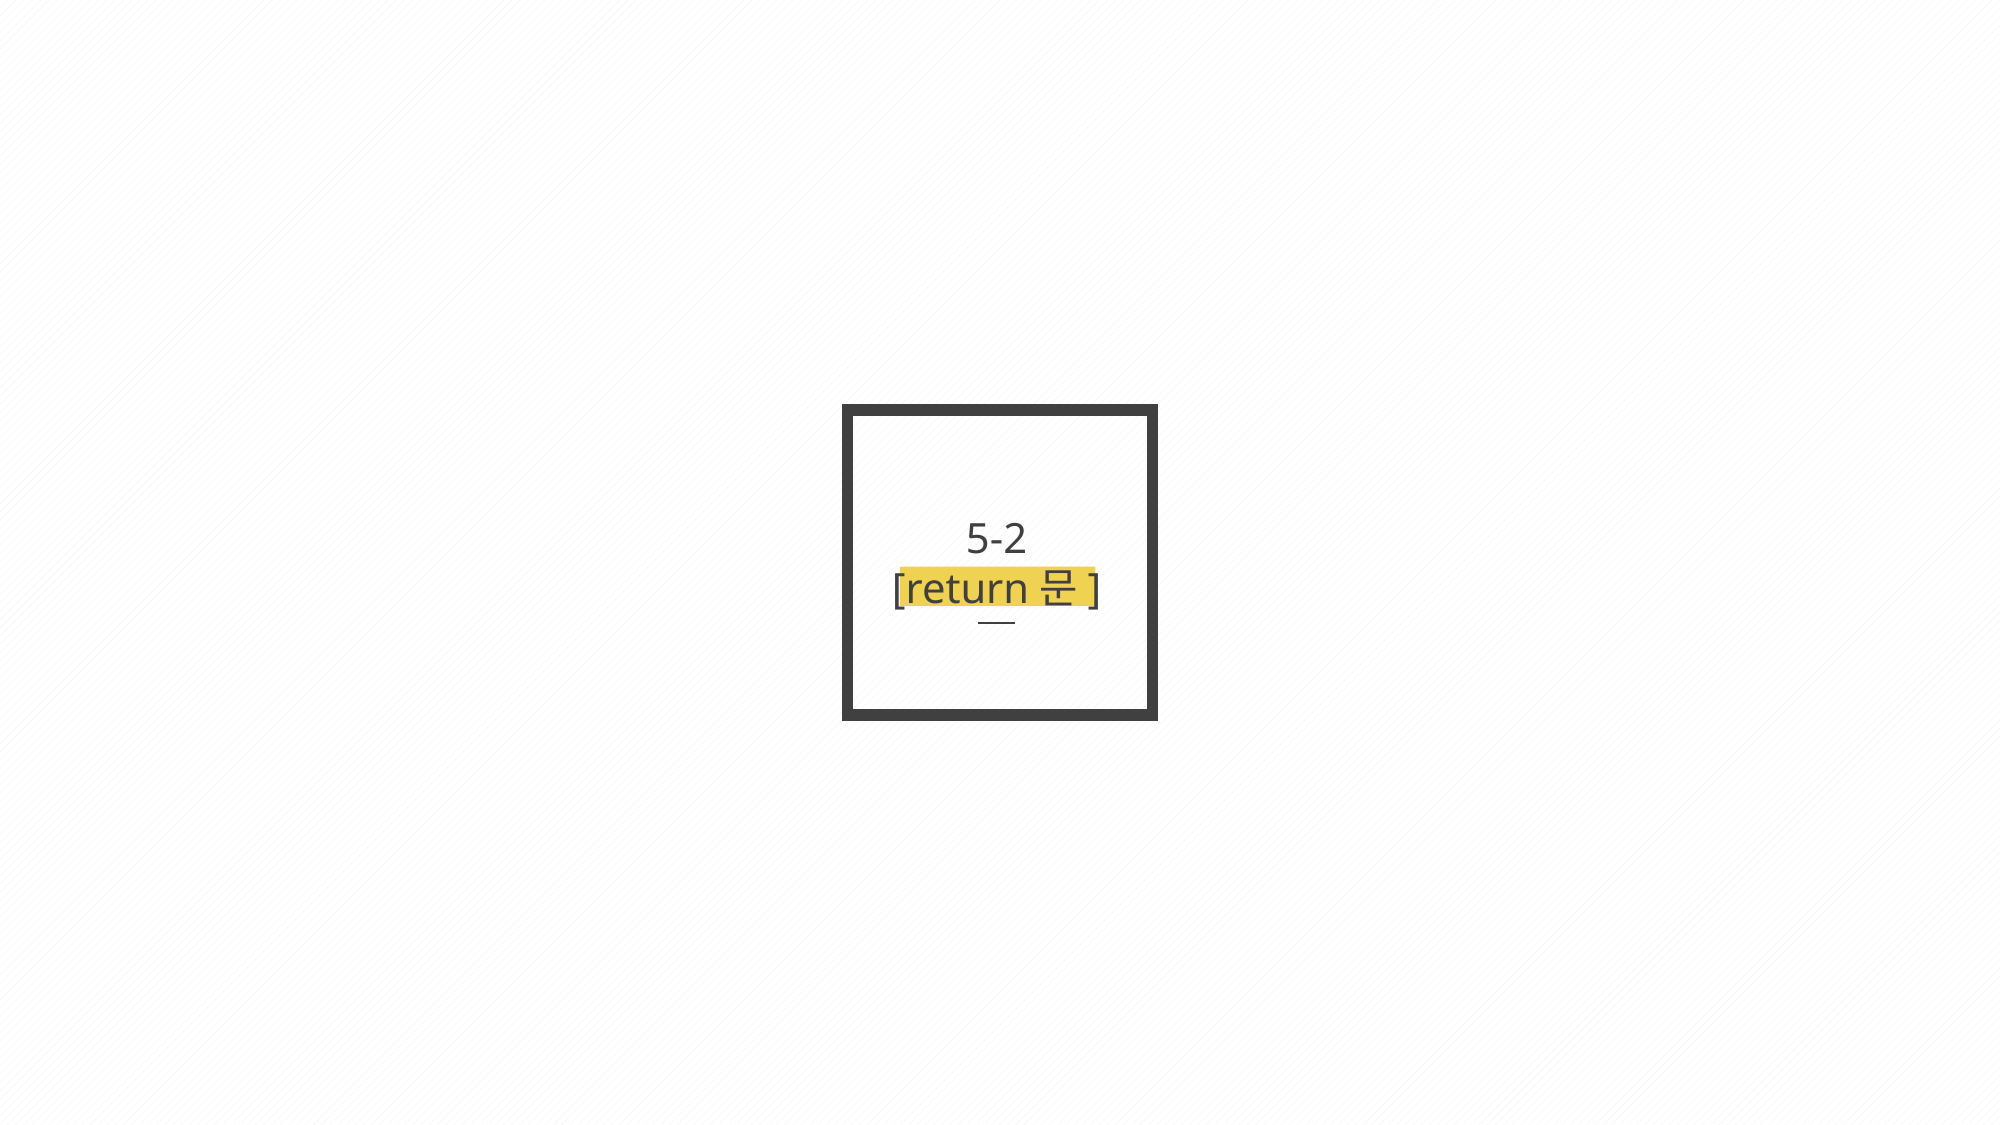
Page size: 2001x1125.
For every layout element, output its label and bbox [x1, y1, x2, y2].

text_box [847, 410, 1153, 715]
